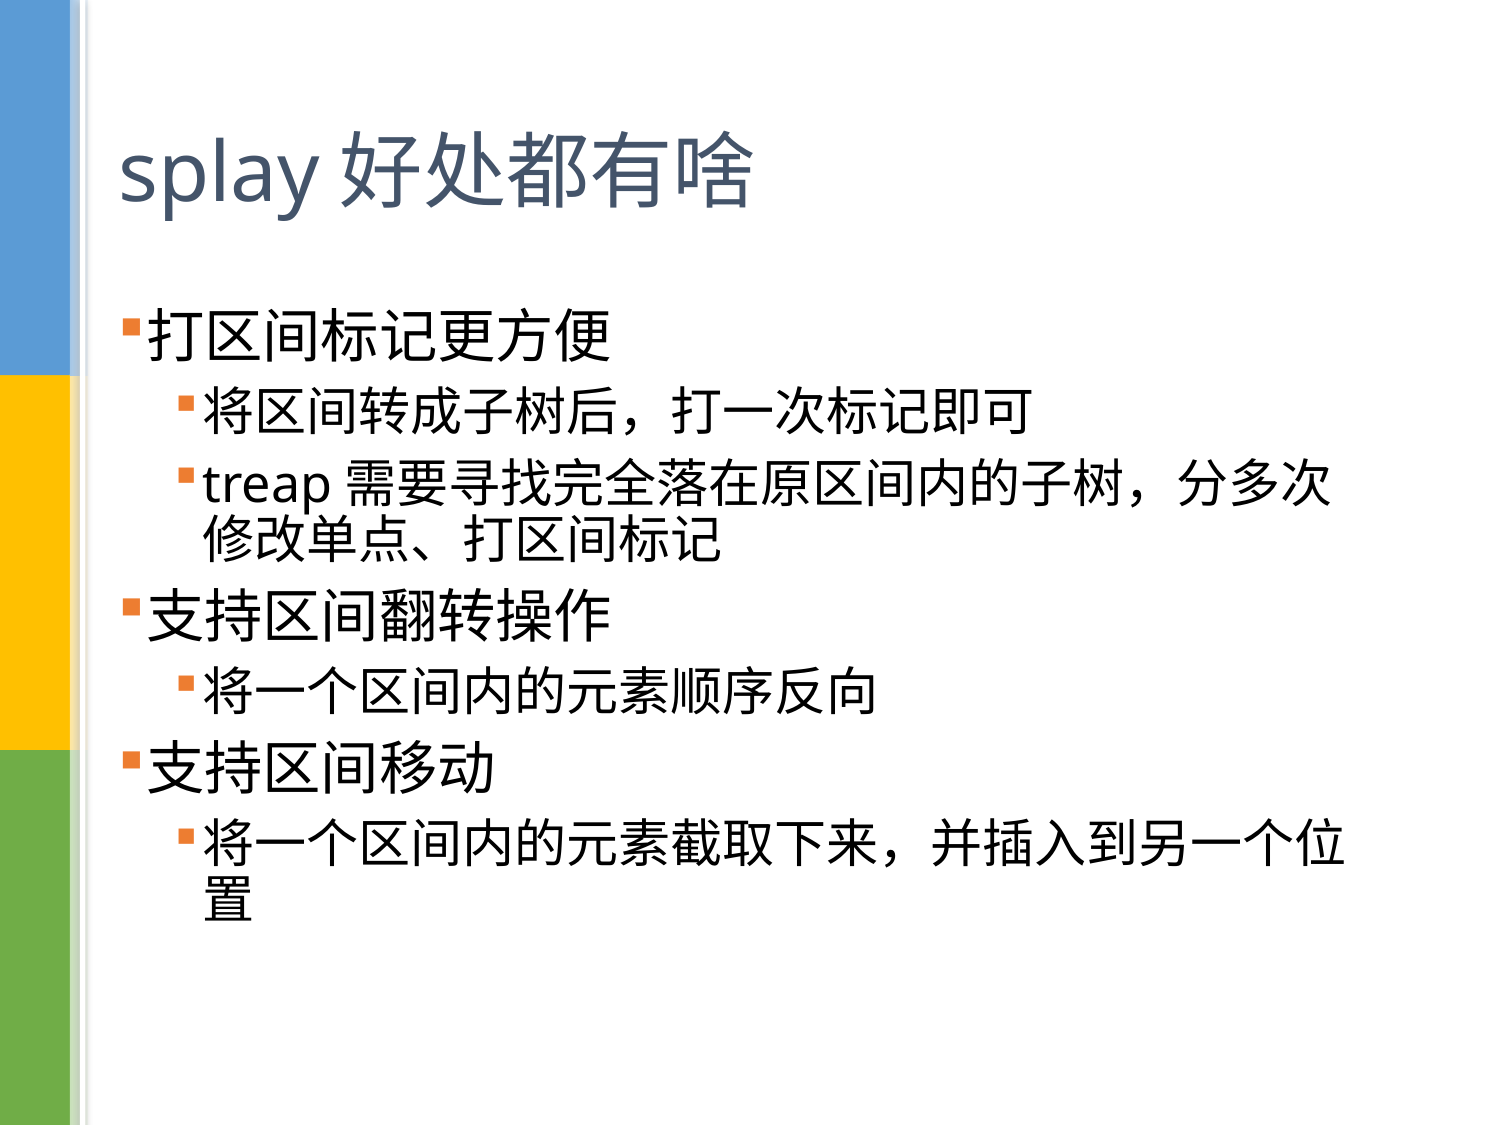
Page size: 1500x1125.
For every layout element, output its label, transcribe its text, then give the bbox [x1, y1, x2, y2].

list 打区间标记更方便 将区间转成子树后，打一次标记即可 treap需要寻找完全落在原区间内的子树，分多次修改单点、打区间标记 支持区间翻转操作 将一个区间内的元素顺序反向 支持区间移动 将一个区间内的元素截取下来，并插入到另一个位置 [103, 299, 1397, 1072]
title splay好处都有啥 [103, 59, 1397, 278]
